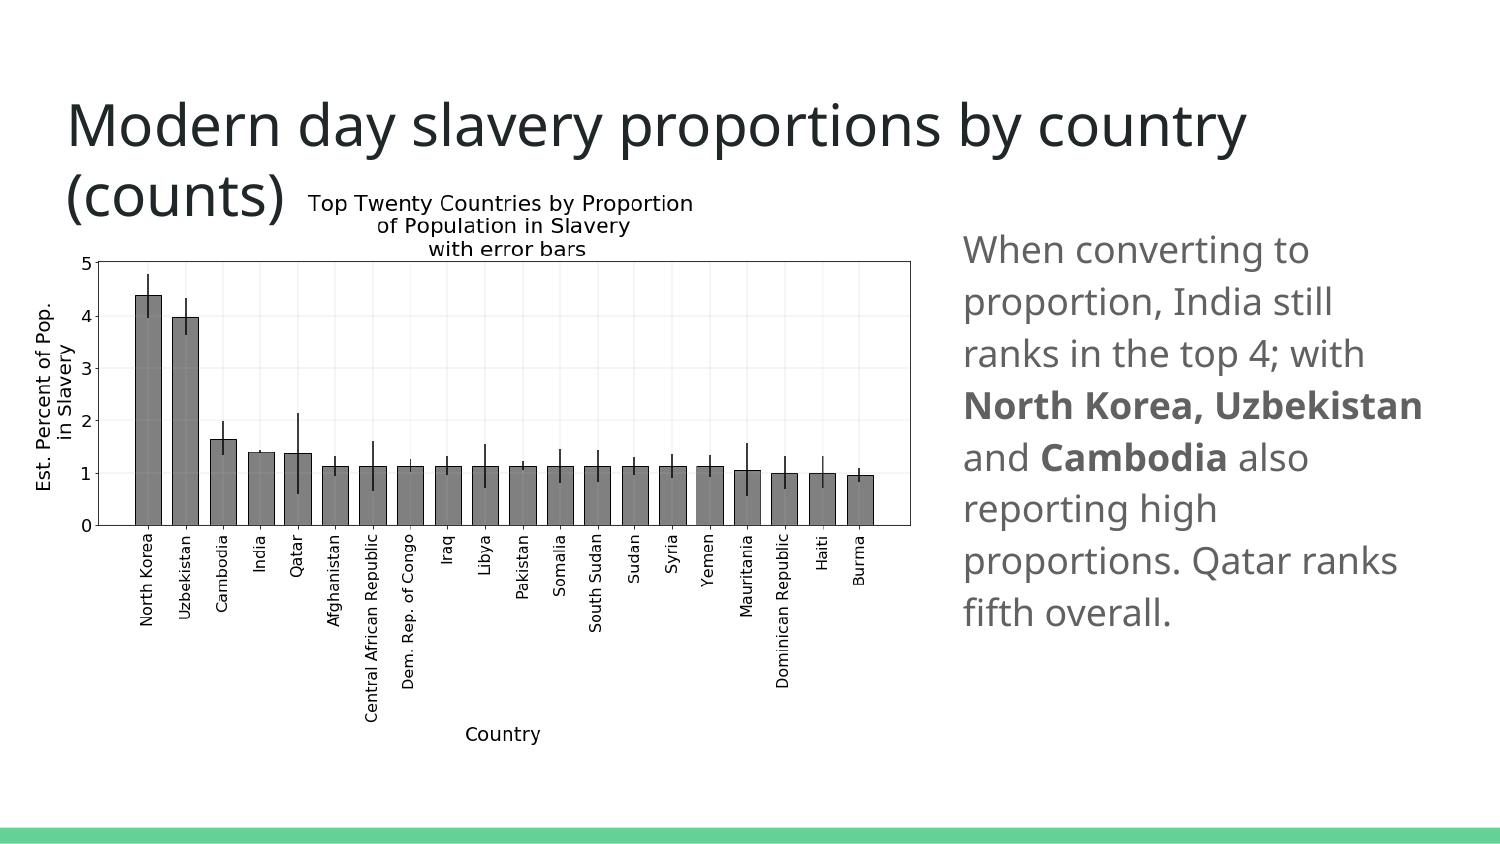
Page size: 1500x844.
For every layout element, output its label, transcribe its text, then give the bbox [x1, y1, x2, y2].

list When converting to proportion, India still ranks in the top 4; with North Korea, Uzbekistan and Cambodia also reporting high proportions. Qatar ranks fifth overall. [948, 189, 1449, 750]
title Modern day slavery proportions by country (counts) [51, 72, 1449, 167]
picture [29, 188, 919, 750]
